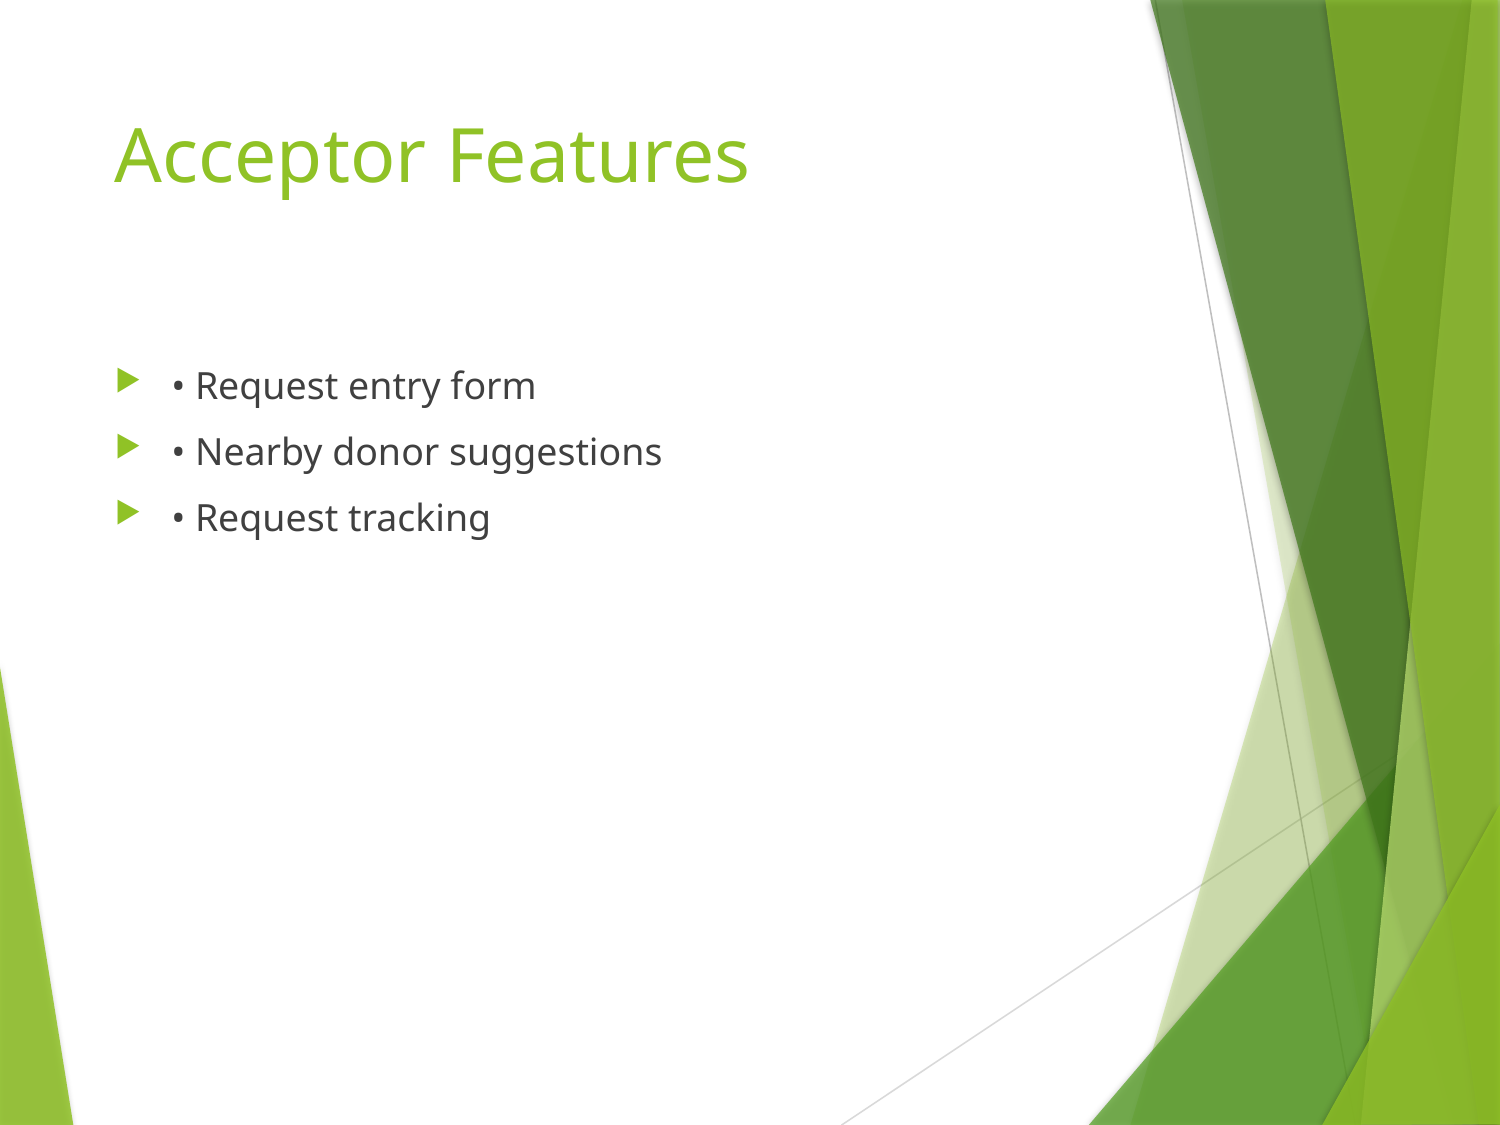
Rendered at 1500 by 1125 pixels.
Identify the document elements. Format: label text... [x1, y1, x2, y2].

title Acceptor Features [99, 99, 1142, 317]
list • Request entry form • Nearby donor suggestions • Request tracking [99, 354, 1142, 992]
